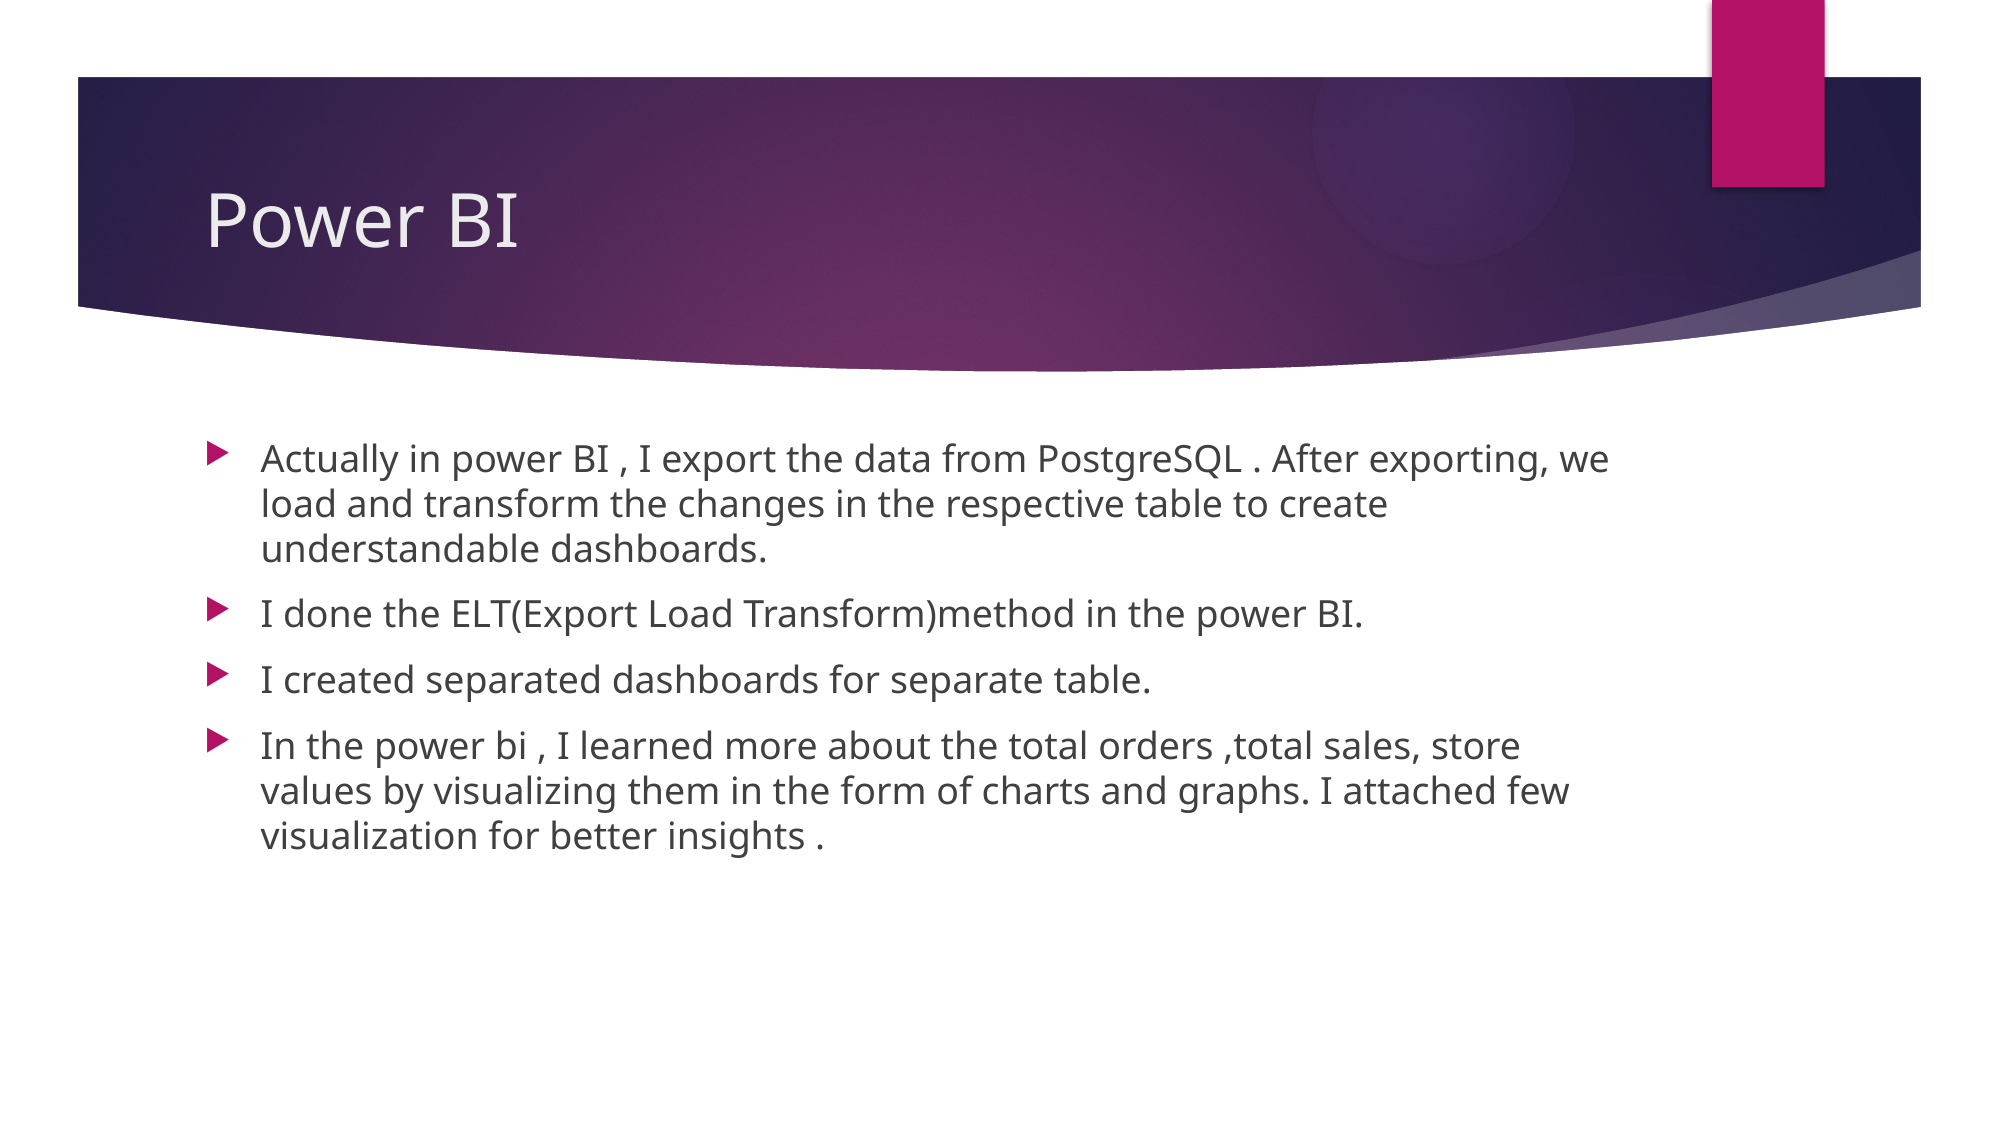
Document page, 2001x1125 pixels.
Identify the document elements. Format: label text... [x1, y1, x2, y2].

title Power BI [189, 159, 1627, 276]
list Actually in power BI , I export the data from PostgreSQL . After exporting, we load and transform the changes in the respective table to create understandable dashboards. I done the ELT(Export Load Transform)method in the power BI. I created separated dashboards for separate table. In the power bi , I learned more about the total orders ,total sales, store values by visualizing them in the form of charts and graphs. I attached few visualization for better insights . [189, 427, 1638, 988]
